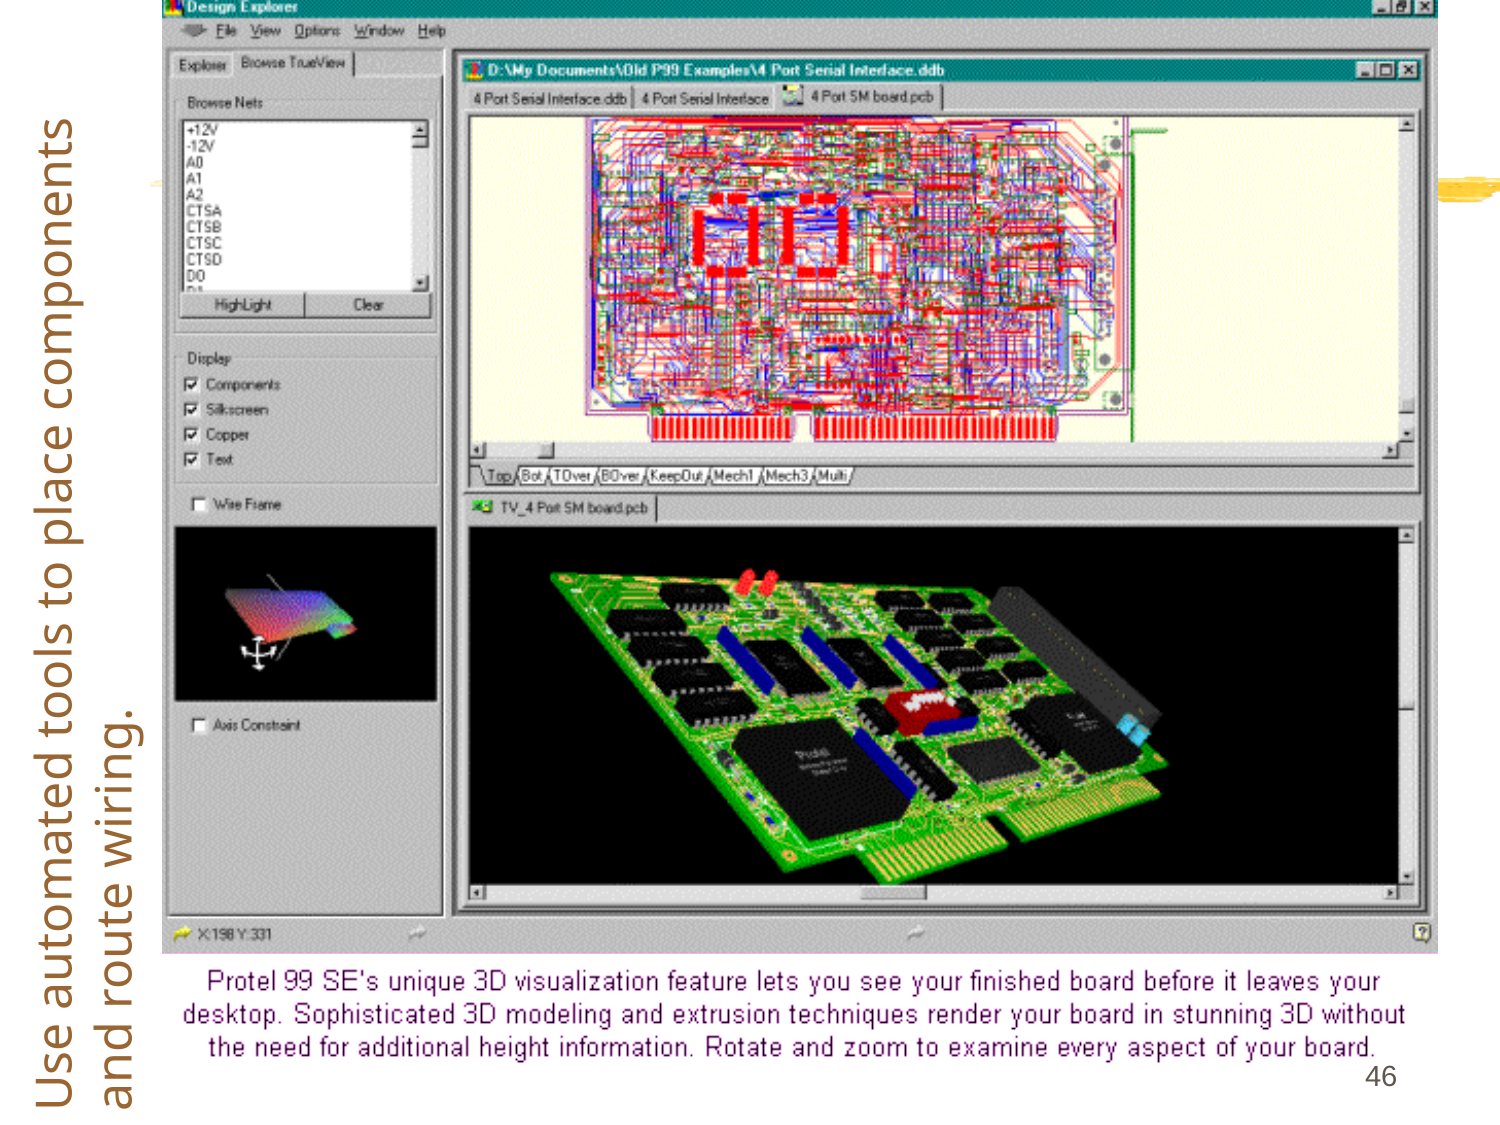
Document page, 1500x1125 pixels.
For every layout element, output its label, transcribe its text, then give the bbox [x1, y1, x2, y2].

picture [150, 0, 1500, 1125]
text_box Use automated tools to place components and route wiring. [14, 102, 149, 1125]
